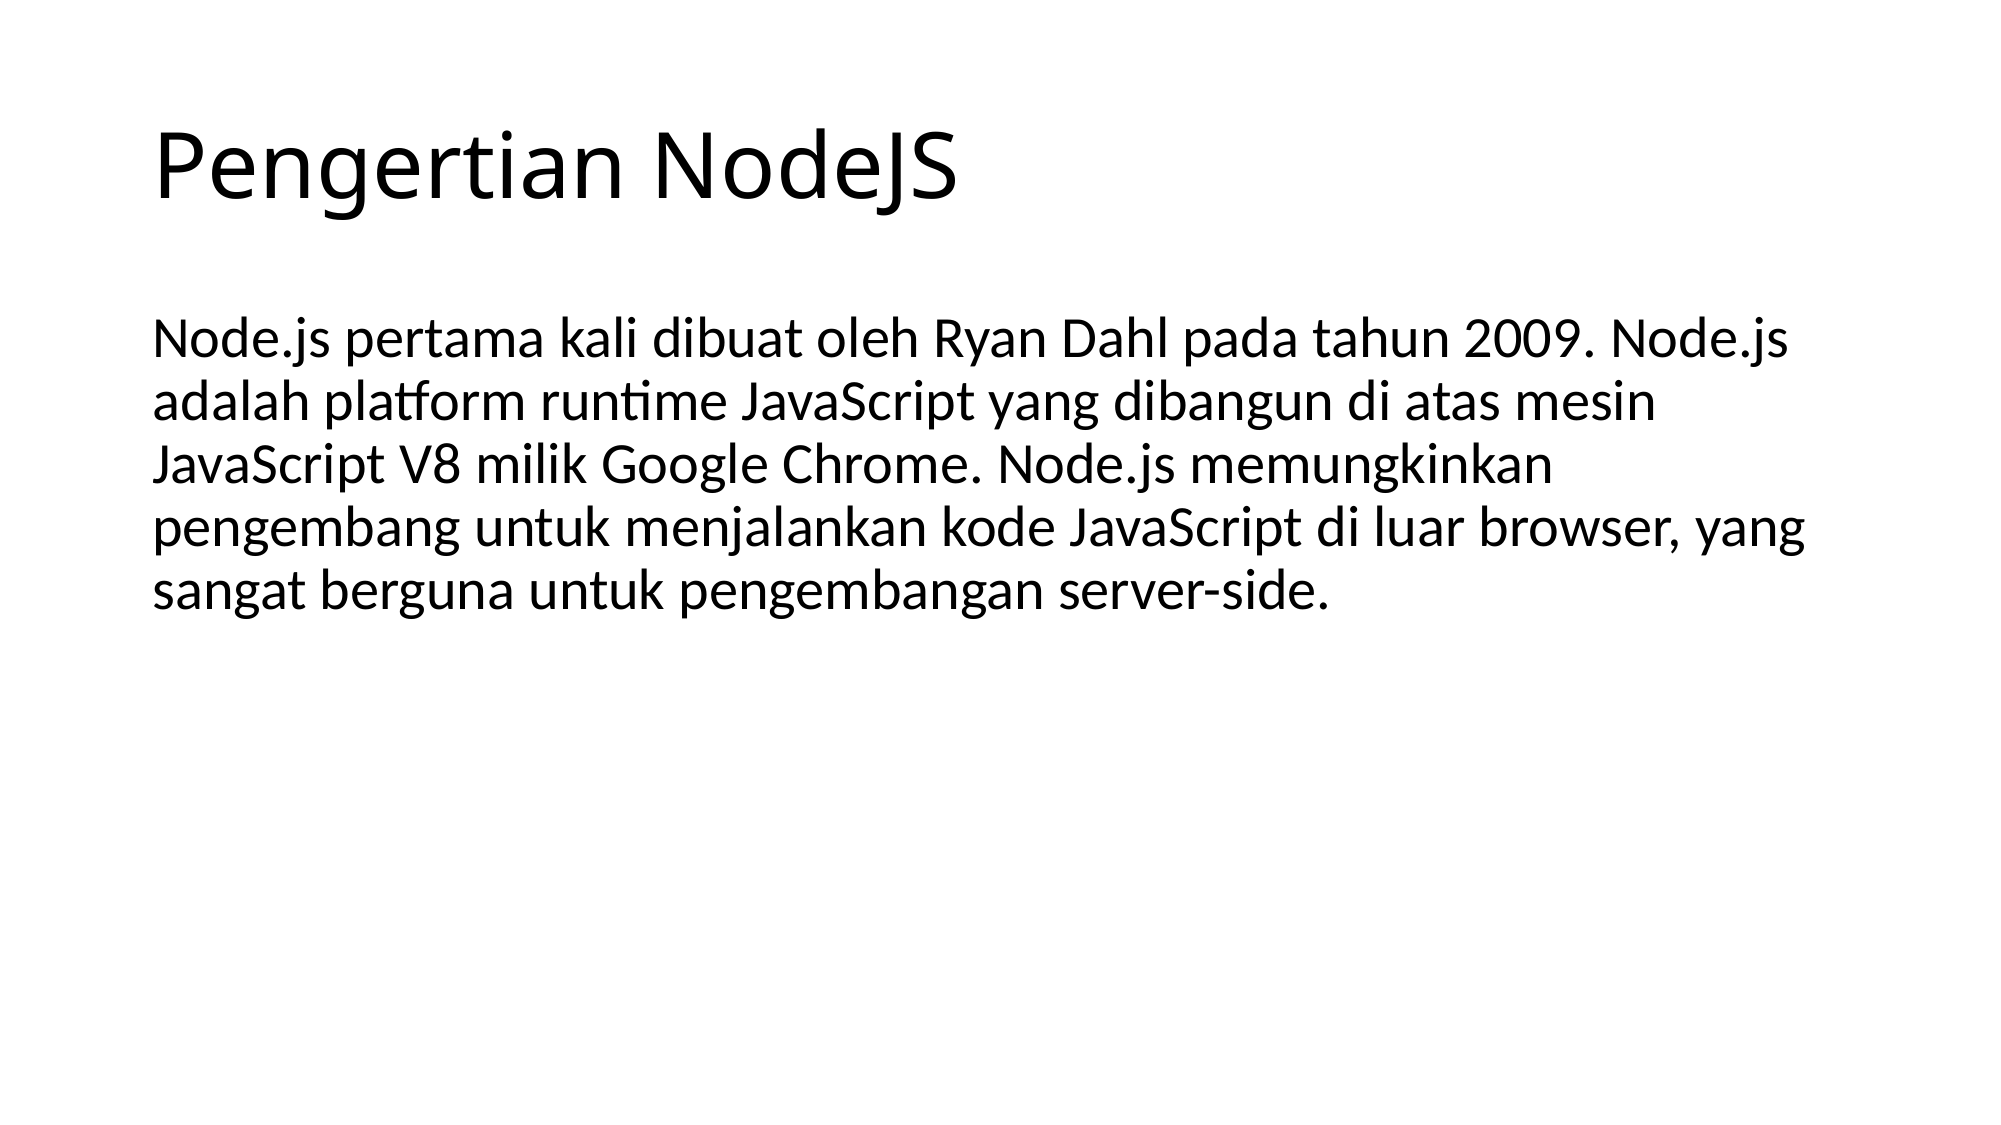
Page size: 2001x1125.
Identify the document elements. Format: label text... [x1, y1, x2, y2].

list Node.js pertama kali dibuat oleh Ryan Dahl pada tahun 2009. Node.js adalah platform runtime JavaScript yang dibangun di atas mesin JavaScript V8 milik Google Chrome. Node.js memungkinkan pengembang untuk menjalankan kode JavaScript di luar browser, yang sangat berguna untuk pengembangan server-side. [137, 299, 1863, 1014]
title Pengertian NodeJS [137, 59, 1863, 278]
